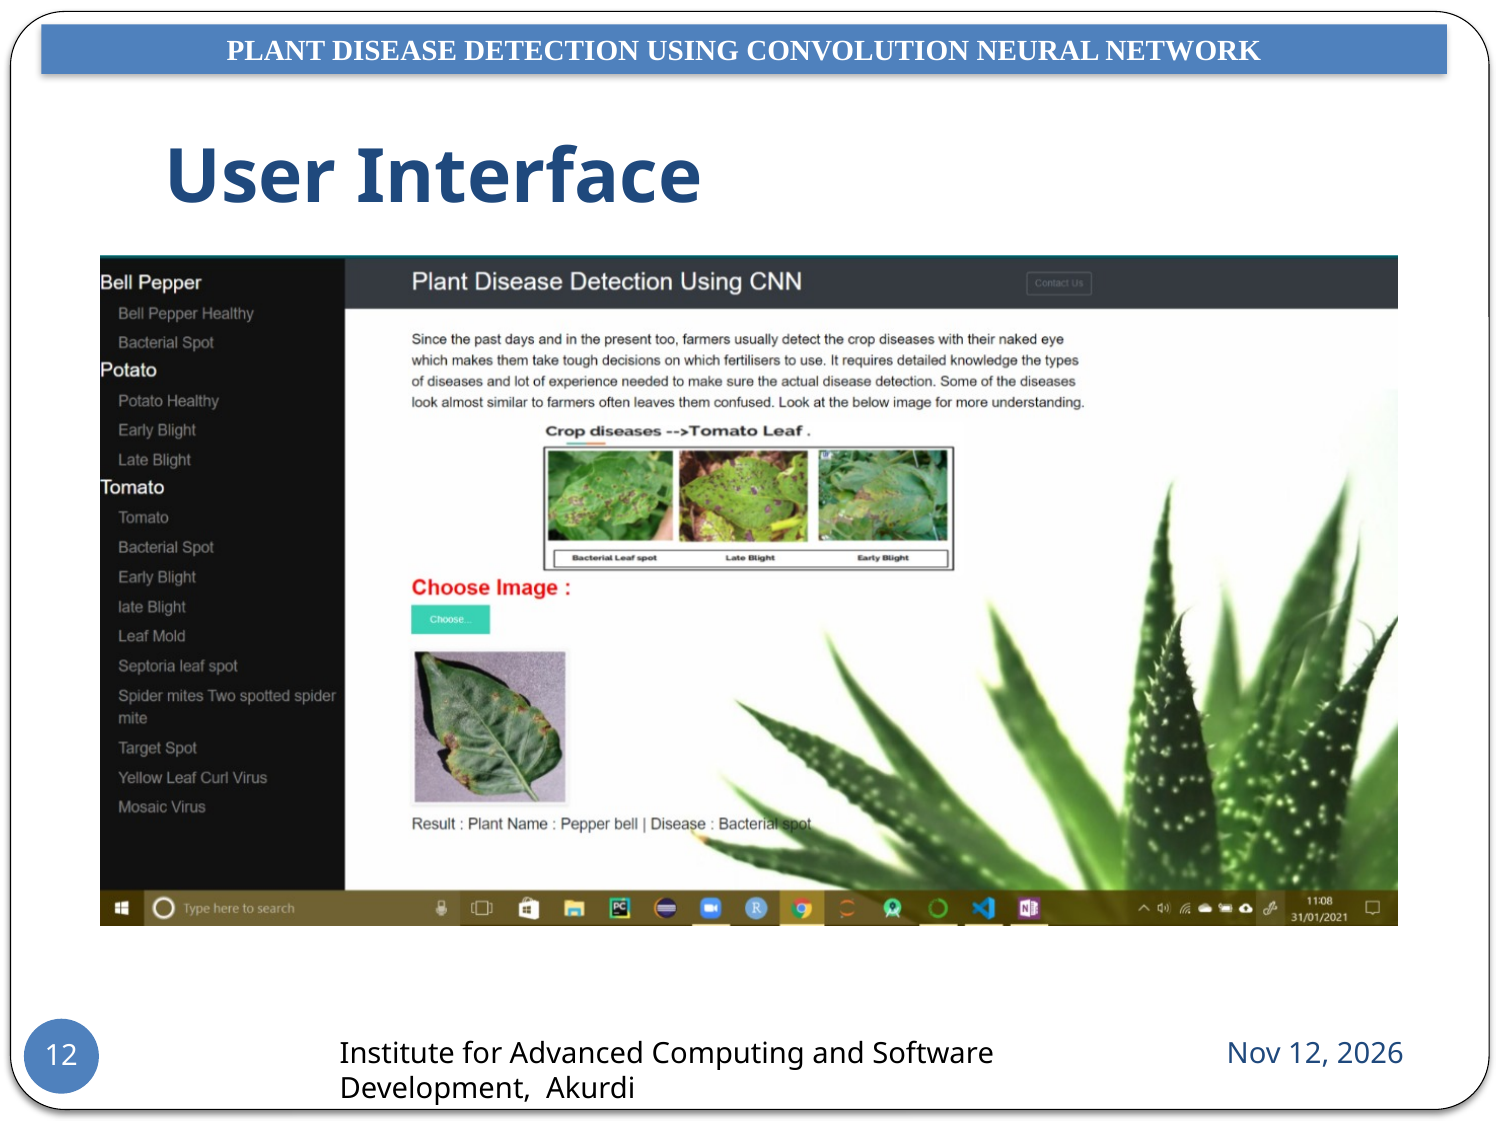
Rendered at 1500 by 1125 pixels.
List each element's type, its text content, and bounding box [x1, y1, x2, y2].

slide_number 12 [23, 1018, 99, 1094]
picture [100, 255, 1398, 927]
list V [150, 237, 1425, 988]
slide_number 1-Feb-21 [1012, 1015, 1419, 1094]
title User Interface [150, 83, 1436, 233]
text_box PLANT DISEASE DETECTION USING CONVOLUTION NEURAL NETWORK [41, 24, 1447, 74]
footer Institute for Advanced Computing and Software Development, Akurdi [324, 1035, 1137, 1103]
